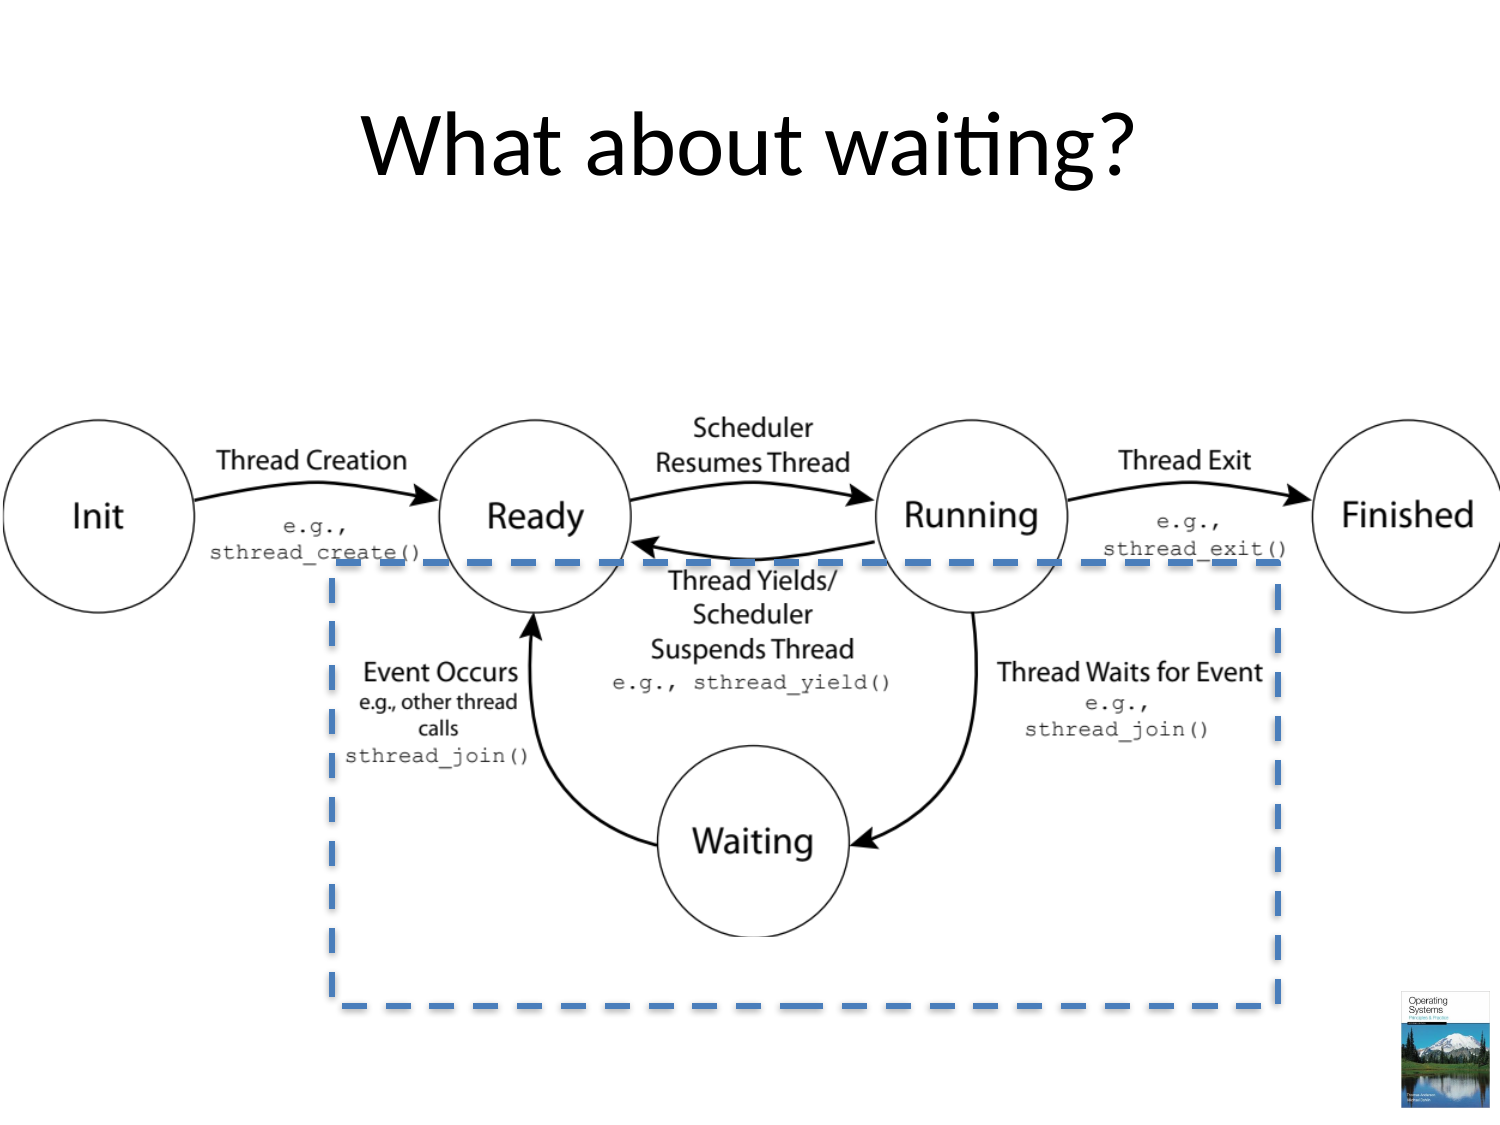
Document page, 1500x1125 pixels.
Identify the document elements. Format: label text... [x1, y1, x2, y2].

picture [1400, 991, 1491, 1108]
title What about waiting? [75, 45, 1425, 233]
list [2, 262, 1500, 1088]
